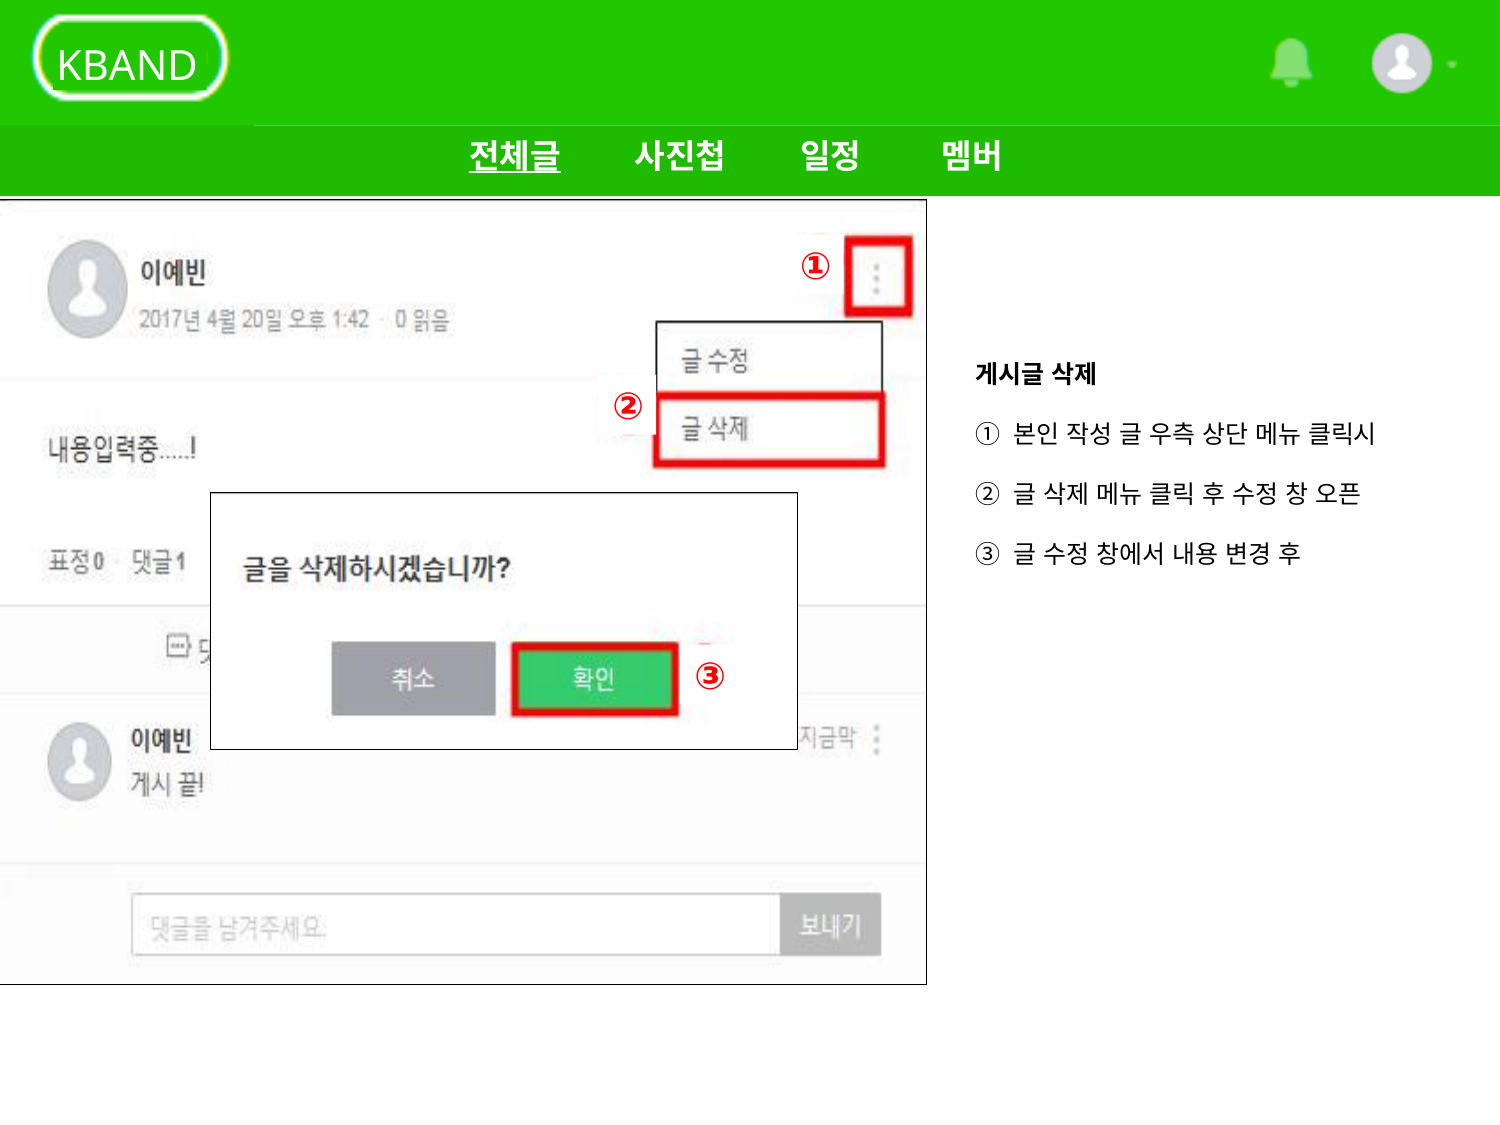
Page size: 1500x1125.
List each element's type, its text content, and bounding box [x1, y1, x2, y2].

picture [0, 198, 927, 985]
text_box 전체글 [454, 127, 609, 183]
picture [1243, 16, 1339, 119]
text_box 사진첩 [620, 127, 762, 197]
text_box [256, 0, 1500, 123]
picture [1356, 25, 1477, 110]
text_box 멤버 [927, 127, 1069, 183]
text_box [0, 123, 1500, 198]
text_box 일정 [785, 127, 927, 183]
picture [0, 0, 255, 126]
text_box 게시글 삭제 ① 본인 작성 글 우측 상단 메뉴 클릭시 ② 글 삭제 메뉴 클릭 후 수정 창 오픈 ③ 글 수정 창에서 내용 변경 후 [960, 351, 1500, 606]
